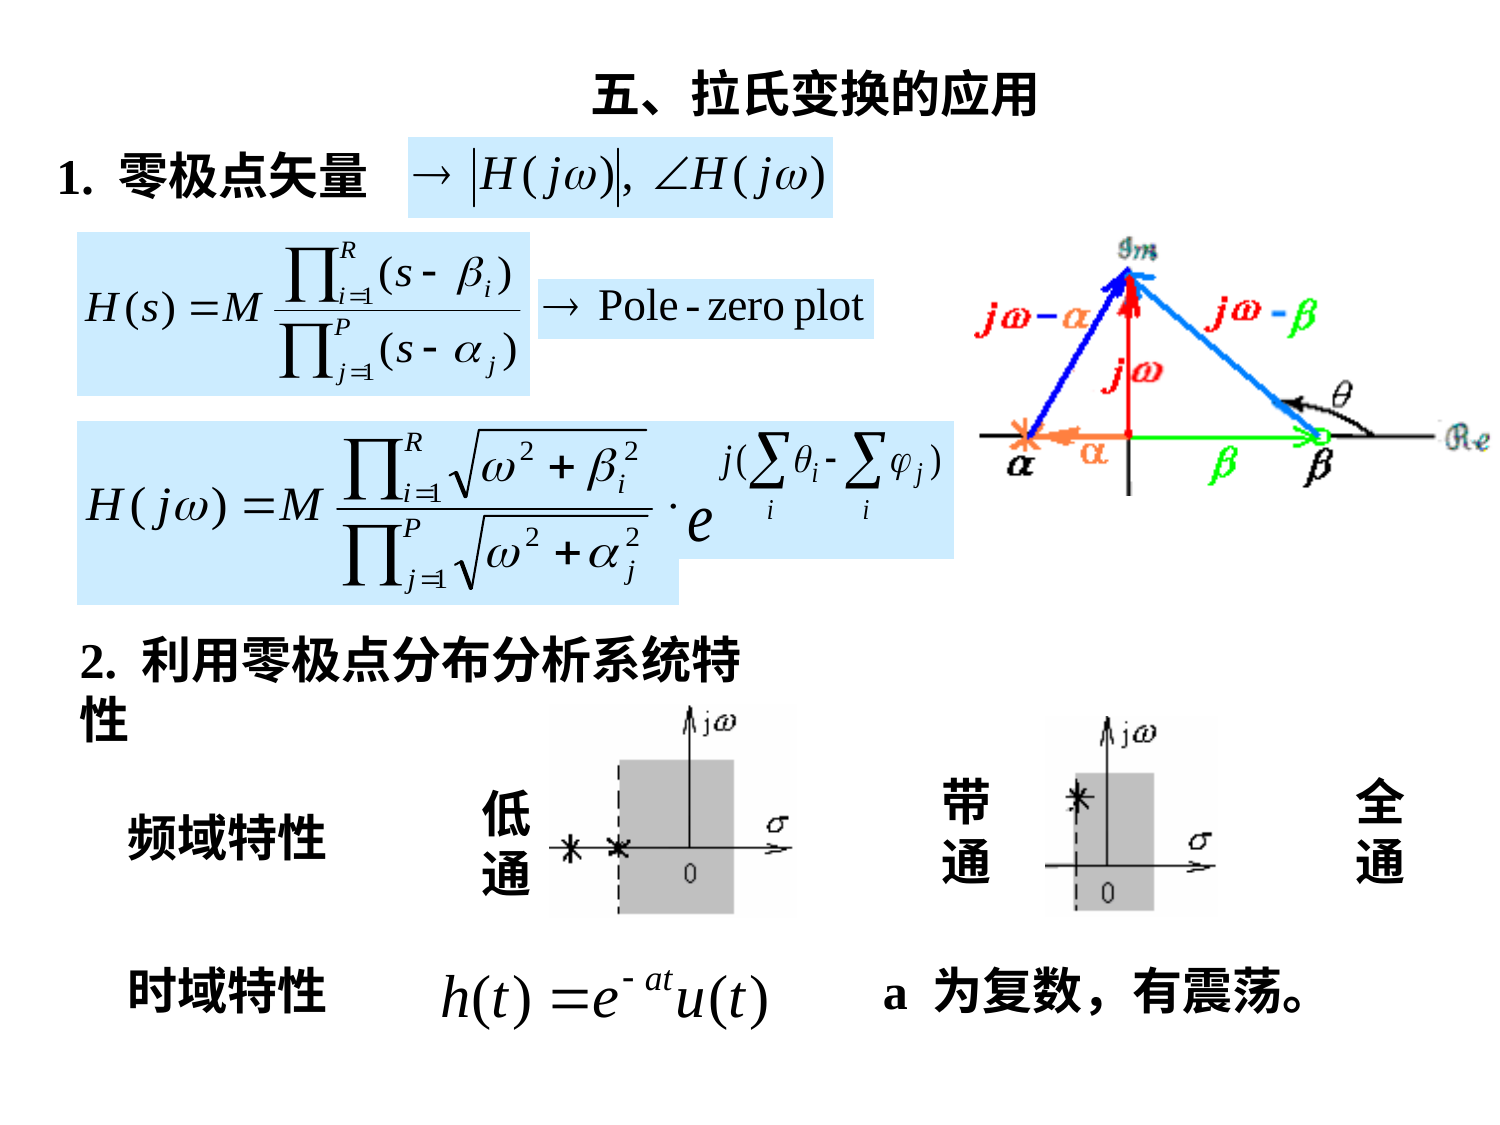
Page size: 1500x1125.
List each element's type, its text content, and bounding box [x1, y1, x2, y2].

picture [1045, 715, 1218, 918]
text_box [537, 278, 875, 340]
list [407, 136, 834, 218]
text_box 低通 [466, 774, 543, 910]
text_box 频域特性 [112, 798, 384, 874]
text_box 1. 零极点矢量 [41, 137, 385, 212]
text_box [76, 420, 680, 606]
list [430, 952, 780, 1044]
text_box 带通 [927, 763, 1022, 898]
picture [974, 231, 1500, 496]
title 五、拉氏变换的应用 [513, 54, 1118, 136]
text_box 全通 [1340, 763, 1424, 898]
picture [548, 703, 798, 918]
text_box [680, 420, 955, 559]
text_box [76, 231, 530, 397]
text_box 时域特性 [112, 952, 373, 1027]
text_box 2. 利用零极点分布分析系统特性 [64, 621, 798, 757]
text_box a 为复数，有震荡。 [868, 952, 1400, 1027]
